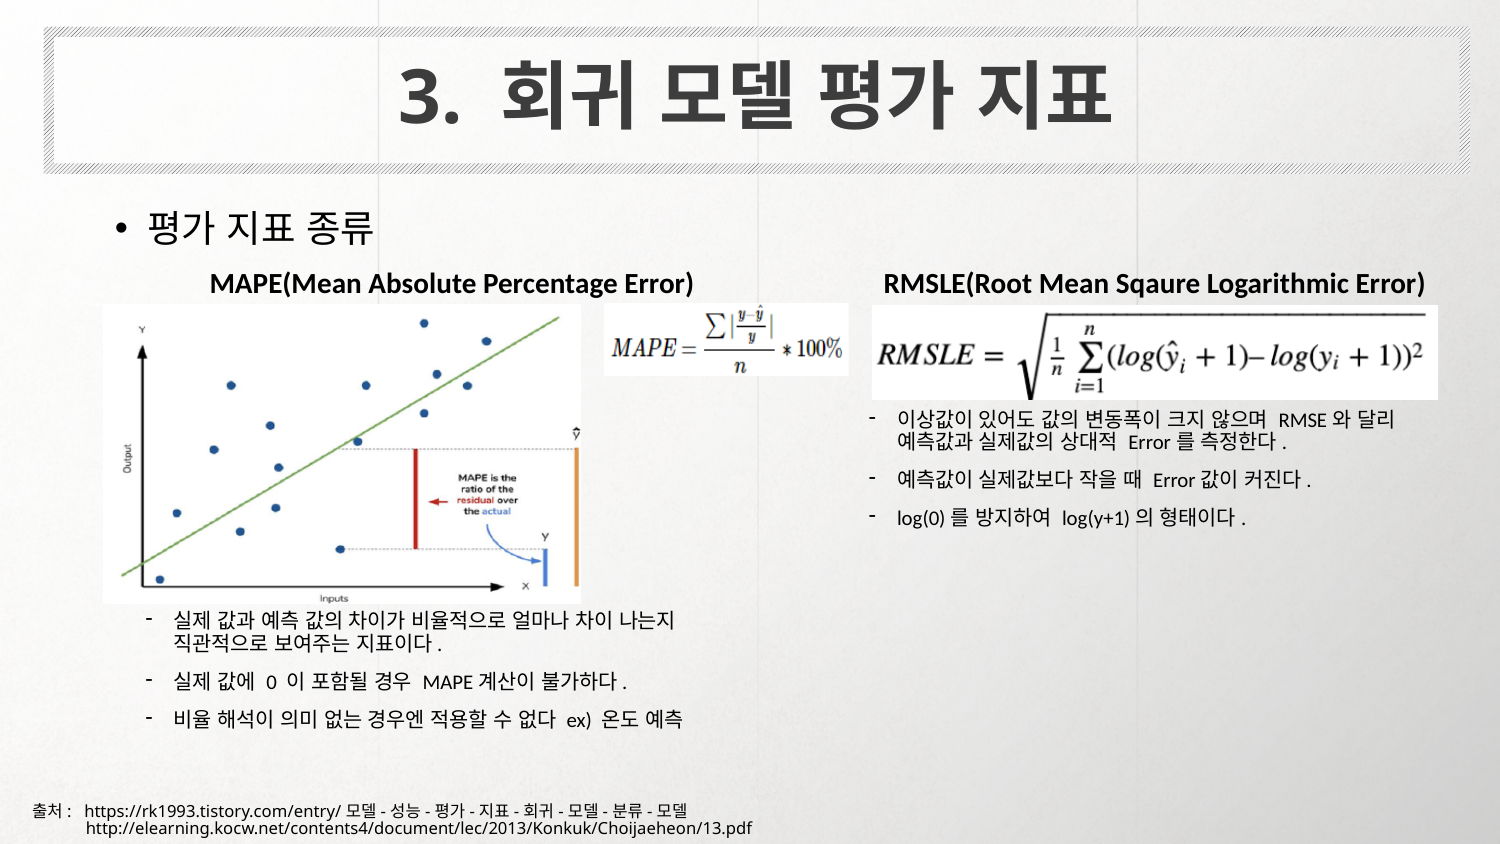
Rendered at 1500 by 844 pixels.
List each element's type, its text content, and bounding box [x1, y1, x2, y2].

text_box 평가 지표 종류 [100, 197, 620, 258]
text_box 실제 값과 예측 값의 차이가 비율적으로 얼마나 차이 나는지 직관적으로 보여주는 지표이다. 실제 값에 0 이 포함될 경우 MAPE계산이 불가하다. 비율 해석이 의미 없는 경우엔 적용할 수 없다 ex) 온도 예측 [130, 603, 754, 772]
text_box RMSLE(Root Mean Sqaure Logarithmic Error) [868, 256, 1480, 307]
text_box 출처: https://rk1993.tistory.com/entry/모델-성능-평가-지표-회귀-모델-분류-모델 [17, 792, 703, 828]
picture [0, 0, 1500, 844]
text_box 이상값이 있어도 값의 변동폭이 크지 않으며 RMSE와 달리 예측값과 실제값의 상대적 Error를 측정한다. 예측값이 실제값보다 작을 때 Error값이 커진다. log(0)를 방지하여 log(y+1)의 형태이다. [854, 401, 1478, 570]
text_box 3. 회귀 모델 평가 지표 [331, 59, 1183, 141]
text_box http://elearning.kocw.net/contents4/document/lec/2013/Konkuk/Choijaeheon/13.pdf [71, 810, 769, 844]
text_box MAPE(Mean Absolute Percentage Error) [194, 256, 727, 307]
text_box [43, 26, 1471, 175]
